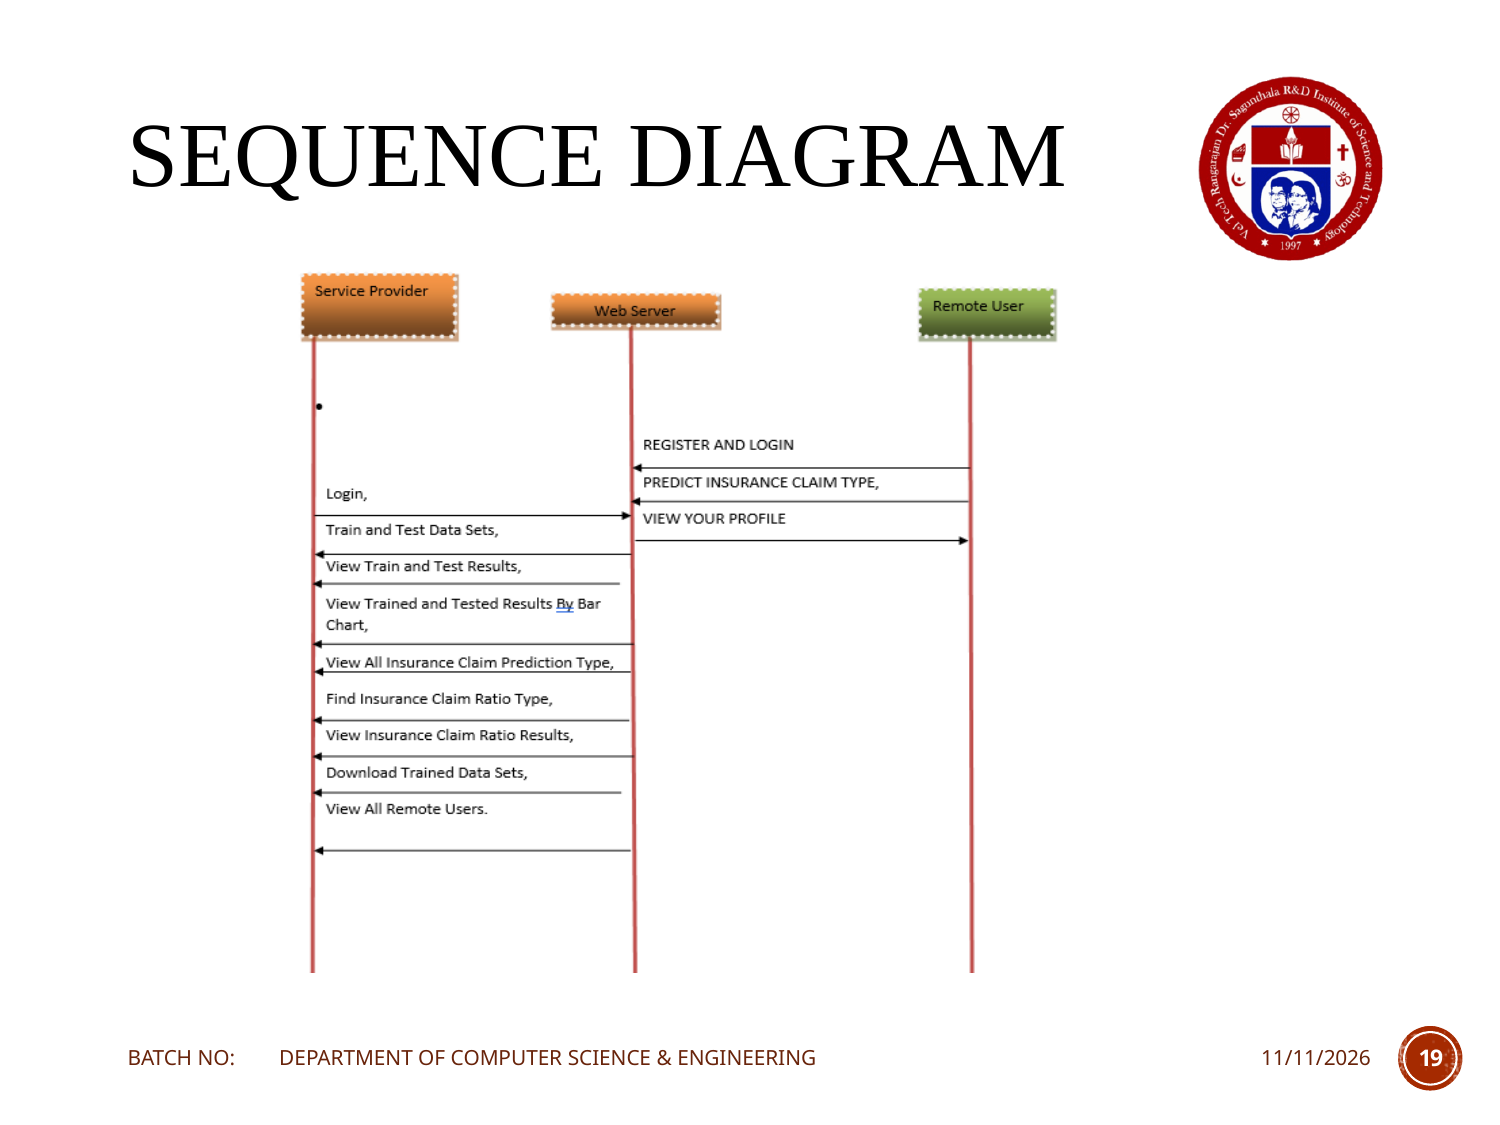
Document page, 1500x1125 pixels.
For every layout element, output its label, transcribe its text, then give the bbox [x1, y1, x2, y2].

picture [253, 231, 1117, 973]
footer BATCH NO: DEPARTMENT OF COMPUTER SCIENCE & ENGINEERING [112, 1028, 891, 1089]
title Sequence Diagram [112, 79, 1388, 344]
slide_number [982, 1028, 1386, 1089]
slide_number 19 [1391, 1028, 1471, 1089]
